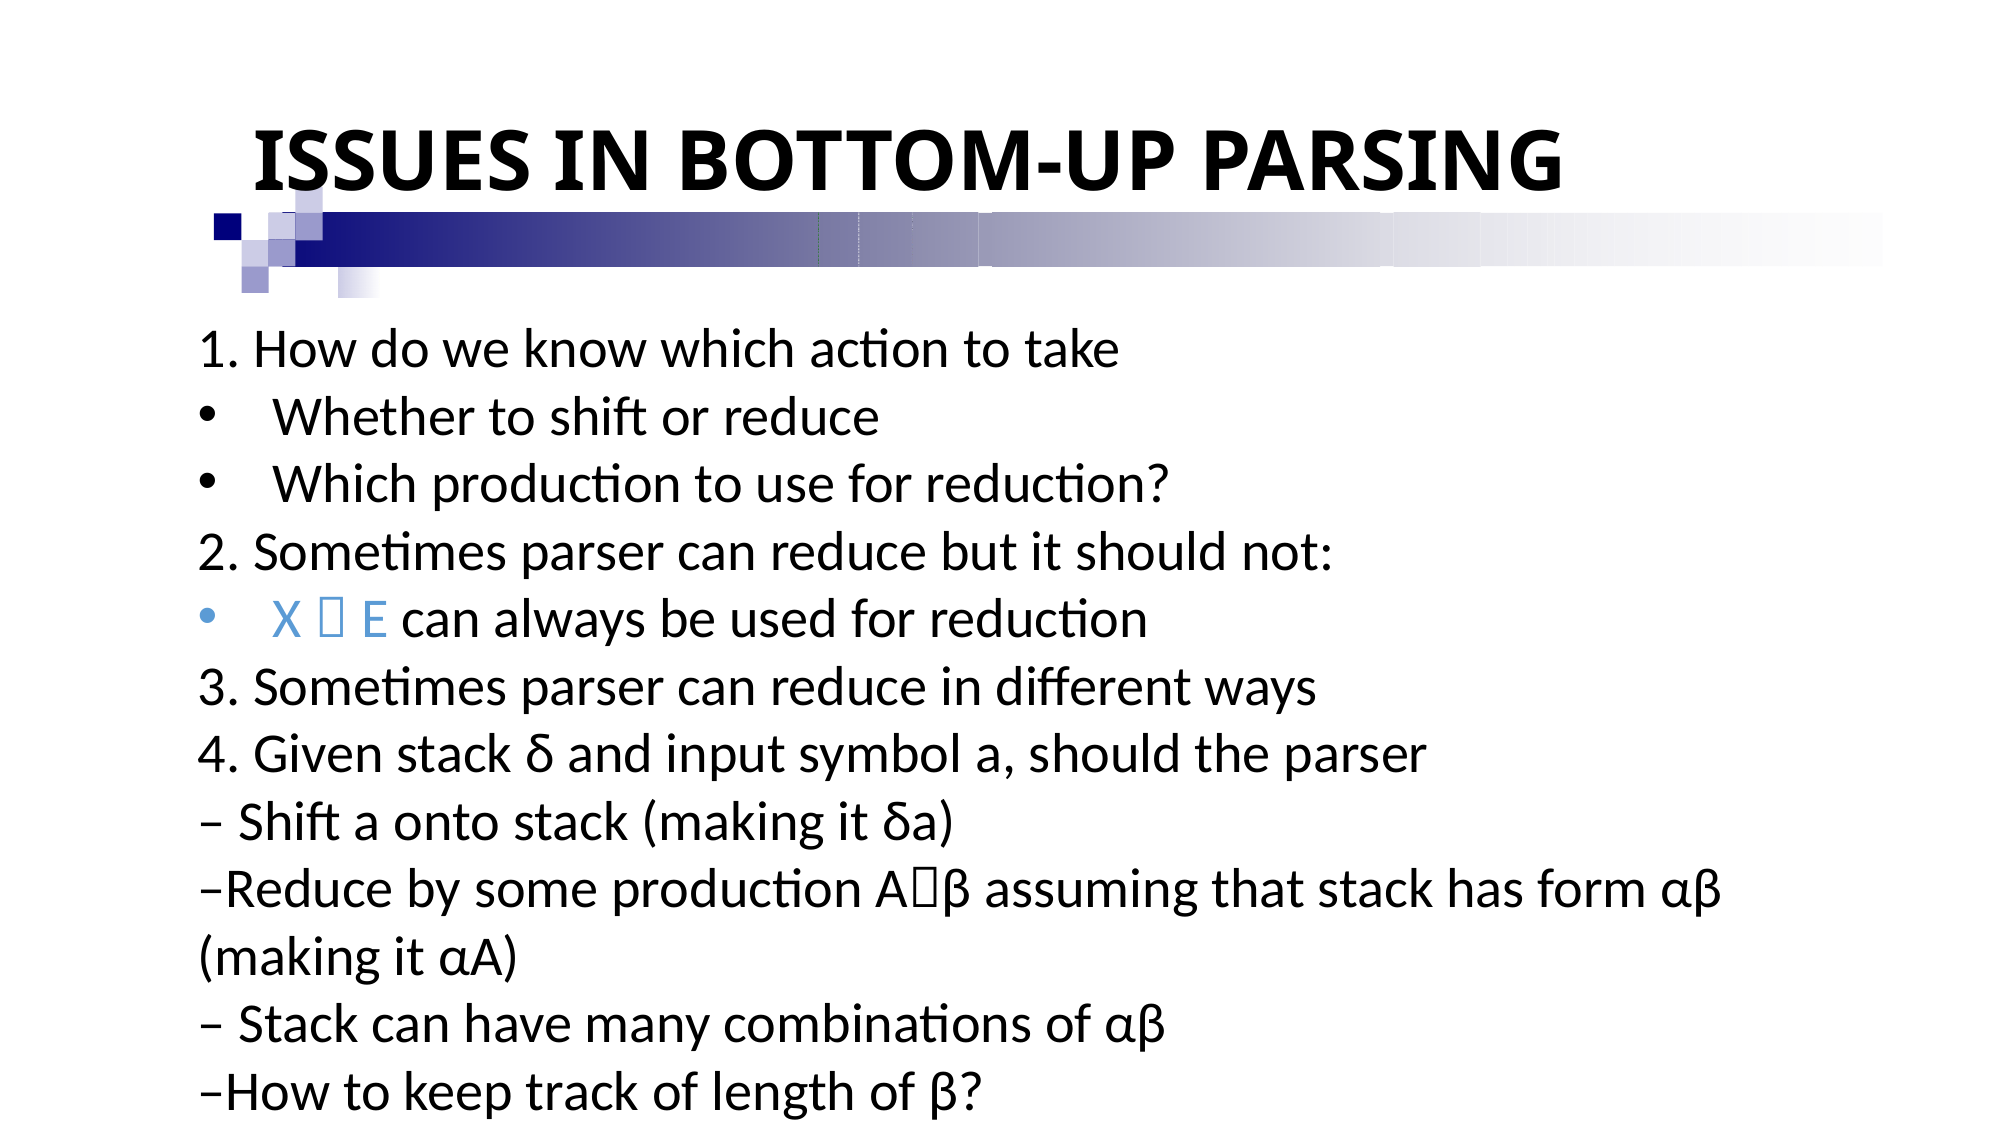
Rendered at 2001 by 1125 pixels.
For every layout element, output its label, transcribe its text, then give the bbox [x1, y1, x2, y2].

text_box 1. How do we know which action to take Whether to shift or reduce Which production to use for reduction? 2. Sometimes parser can reduce but it should not: X  E can always be used for reduction 3. Sometimes parser can reduce in different ways 4. Given stack δ and input symbol a, should the parser – Shift a onto stack (making it δa) –Reduce by some production Aβ assuming that stack has form αβ (making it αA) – Stack can have many combinations of αβ –How to keep track of length of β? [182, 304, 1863, 1125]
text_box [338, 293, 380, 298]
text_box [213, 186, 1883, 293]
title ISSUES IN BOTTOM-UP PARSING [63, 68, 1758, 258]
